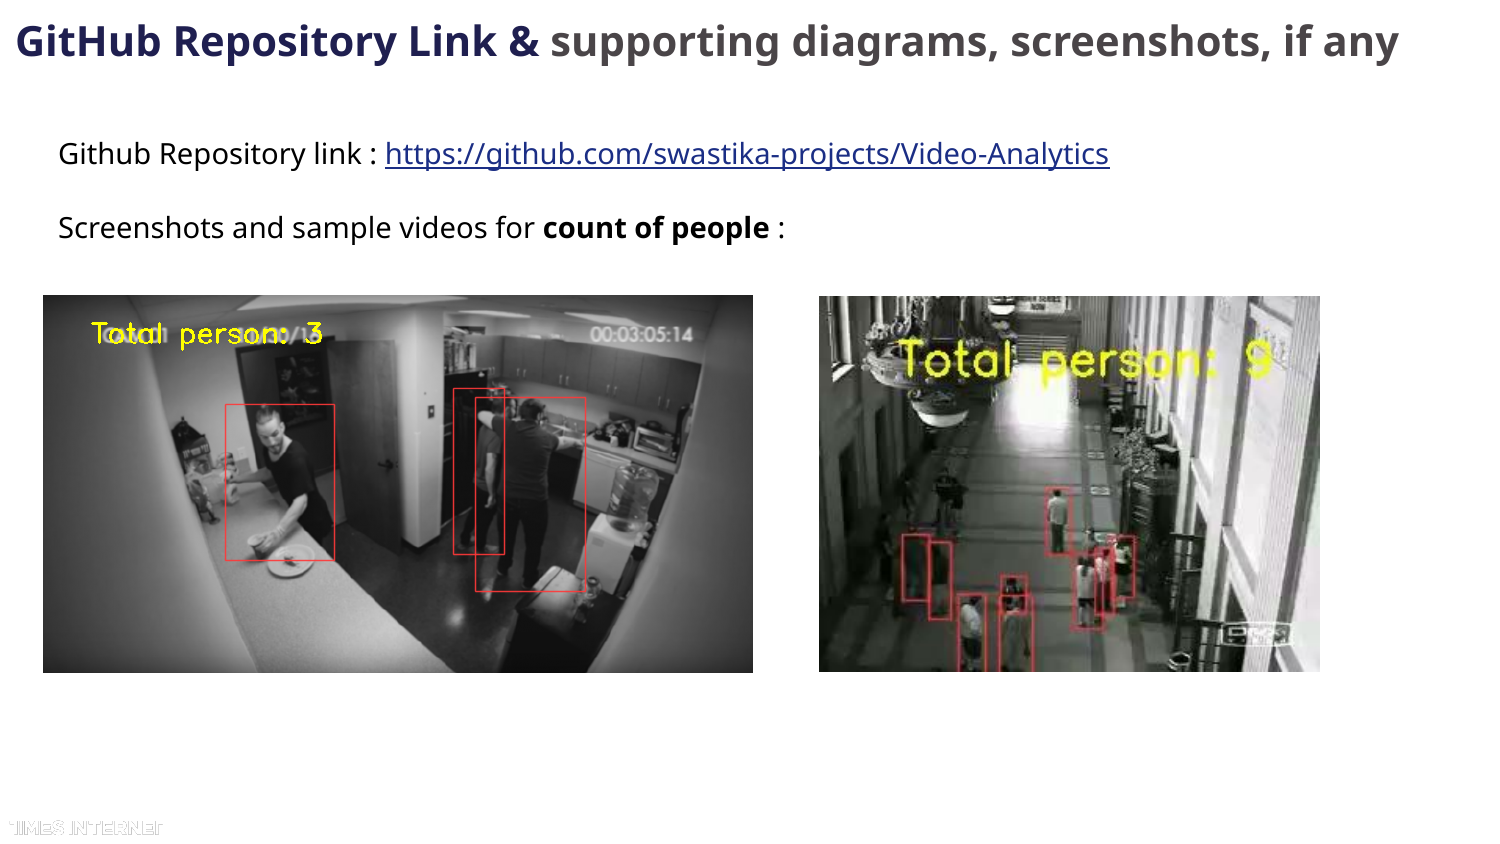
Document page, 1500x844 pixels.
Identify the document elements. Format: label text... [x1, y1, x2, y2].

text_box Github Repository link : https://github.com/swastika-projects/Video-Analytics Screenshots and sample videos for count of people : [43, 120, 1419, 260]
picture [42, 295, 753, 673]
text_box GitHub Repository Link & supporting diagrams, screenshots, if any [0, 0, 1500, 80]
picture [8, 818, 164, 837]
picture [819, 296, 1321, 672]
